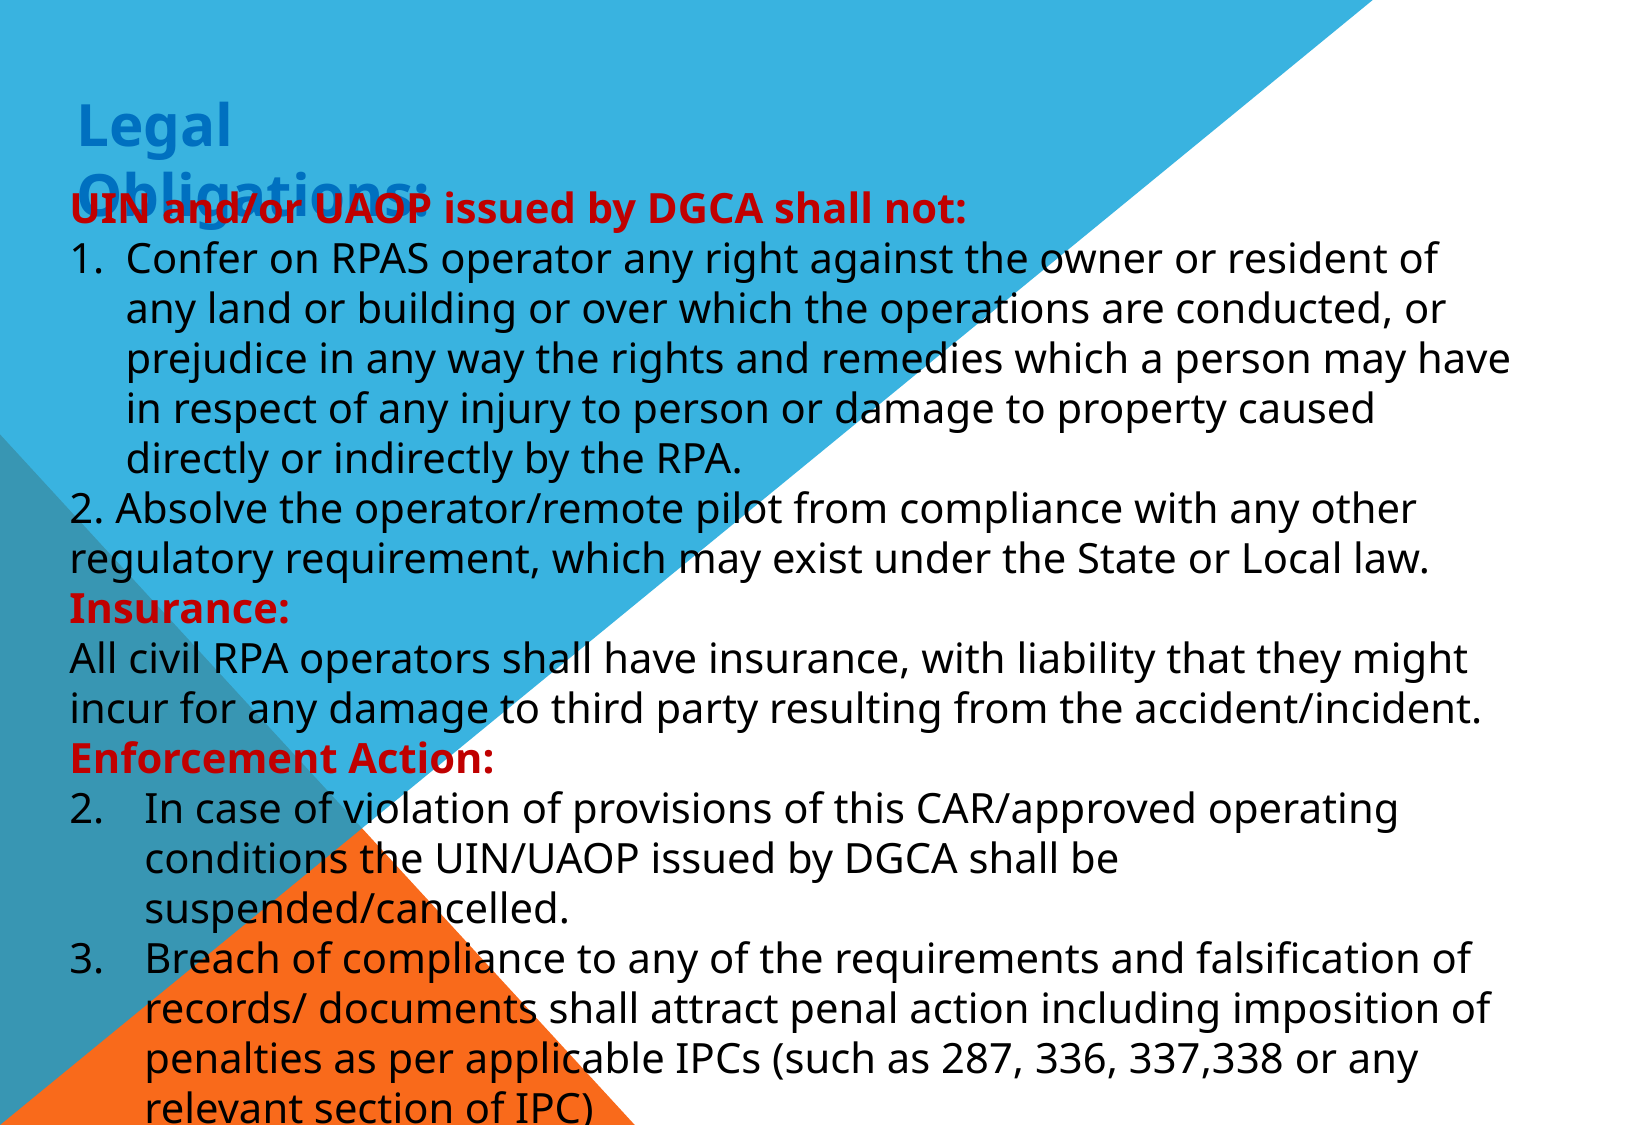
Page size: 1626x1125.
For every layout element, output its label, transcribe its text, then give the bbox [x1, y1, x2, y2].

text_box UIN and/or UAOP issued by DGCA shall not: Confer on RPAS operator any right against the owner or resident of any land or building or over which the operations are conducted, or prejudice in any way the rights and remedies which a person may have in respect of any injury to person or damage to property caused directly or indirectly by the RPA. 2. Absolve the operator/remote pilot from compliance with any other regulatory requirement, which may exist under the State or Local law. Insurance: All civil RPA operators shall have insurance, with liability that they might incur for any damage to third party resulting from the accident/incident. Enforcement Action: In case of violation of provisions of this CAR/approved operating conditions the UIN/UAOP issued by DGCA shall be suspended/cancelled. Breach of compliance to any of the requirements and falsification of records/ documents shall attract penal action including imposition of penalties as per applicable IPCs (such as 287, 336, 337,338 or any relevant section of IPC) Necessary actions shall be take as per relevant sections of the Aircraft Act 1934/ the Aircraft Rules 1937 or any statutory provisions. [54, 174, 1534, 1125]
text_box Legal Obligations: [61, 80, 597, 174]
